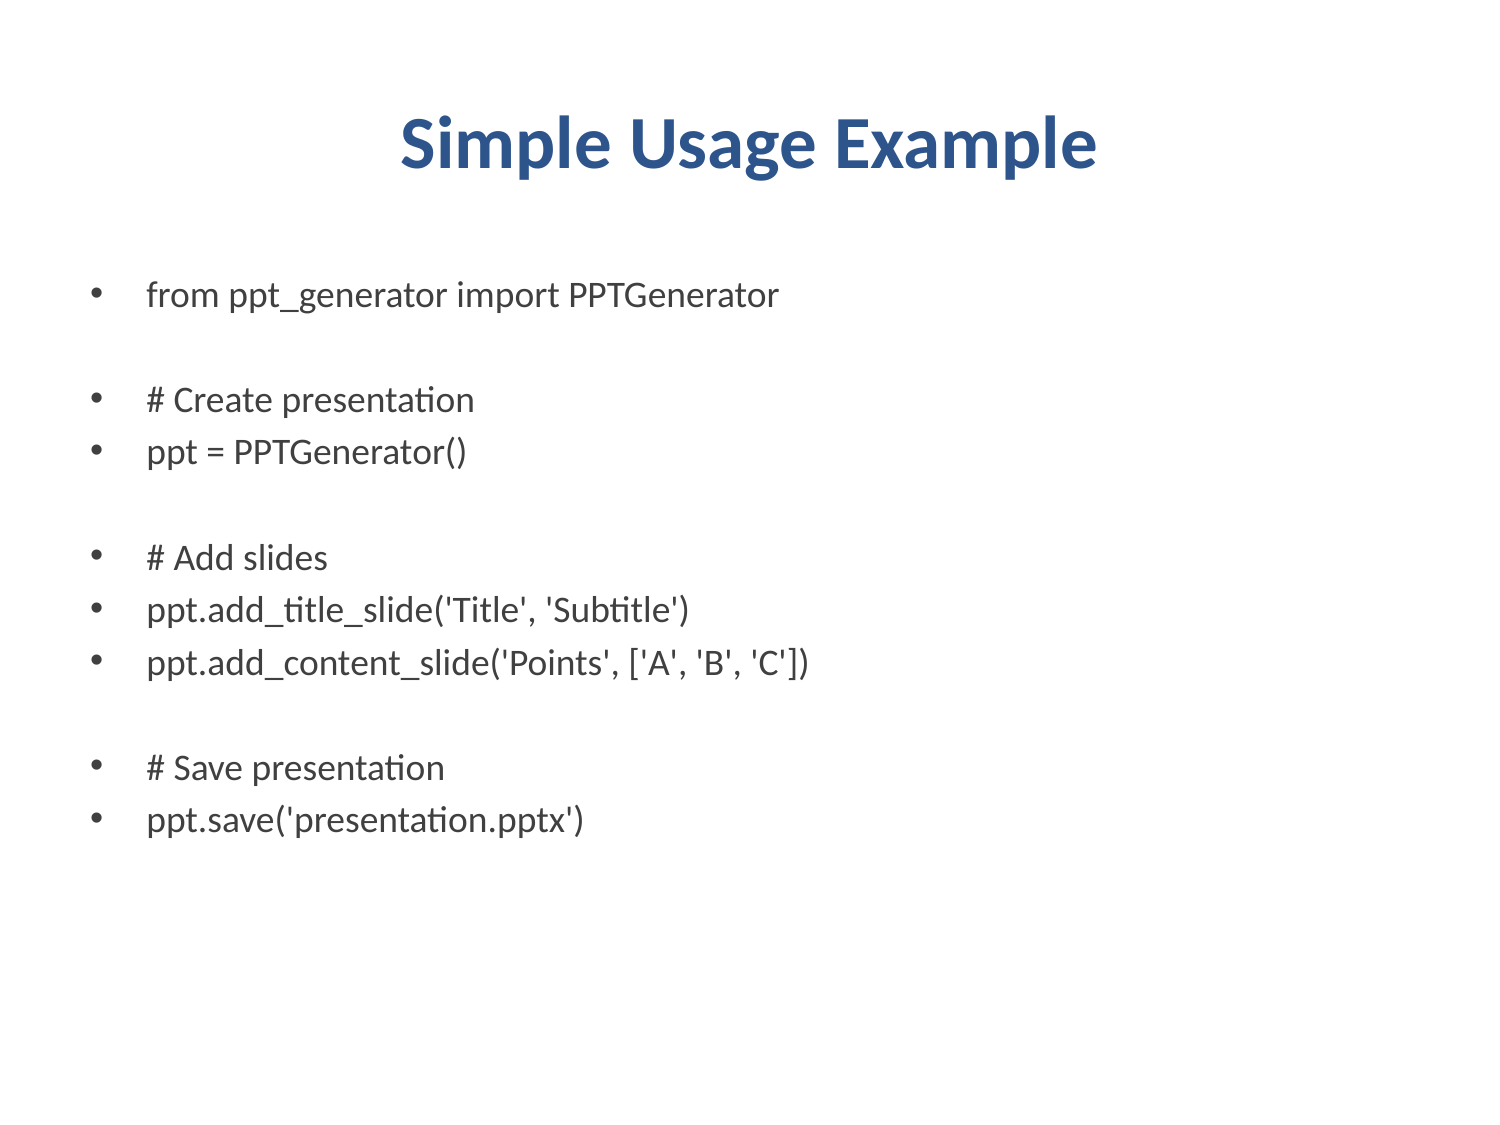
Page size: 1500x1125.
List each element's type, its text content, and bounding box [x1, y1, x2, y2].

list from ppt_generator import PPTGenerator # Create presentation ppt = PPTGenerator() # Add slides ppt.add_title_slide('Title', 'Subtitle') ppt.add_content_slide('Points', ['A', 'B', 'C']) # Save presentation ppt.save('presentation.pptx') [75, 262, 1425, 1005]
title Simple Usage Example [75, 45, 1425, 233]
